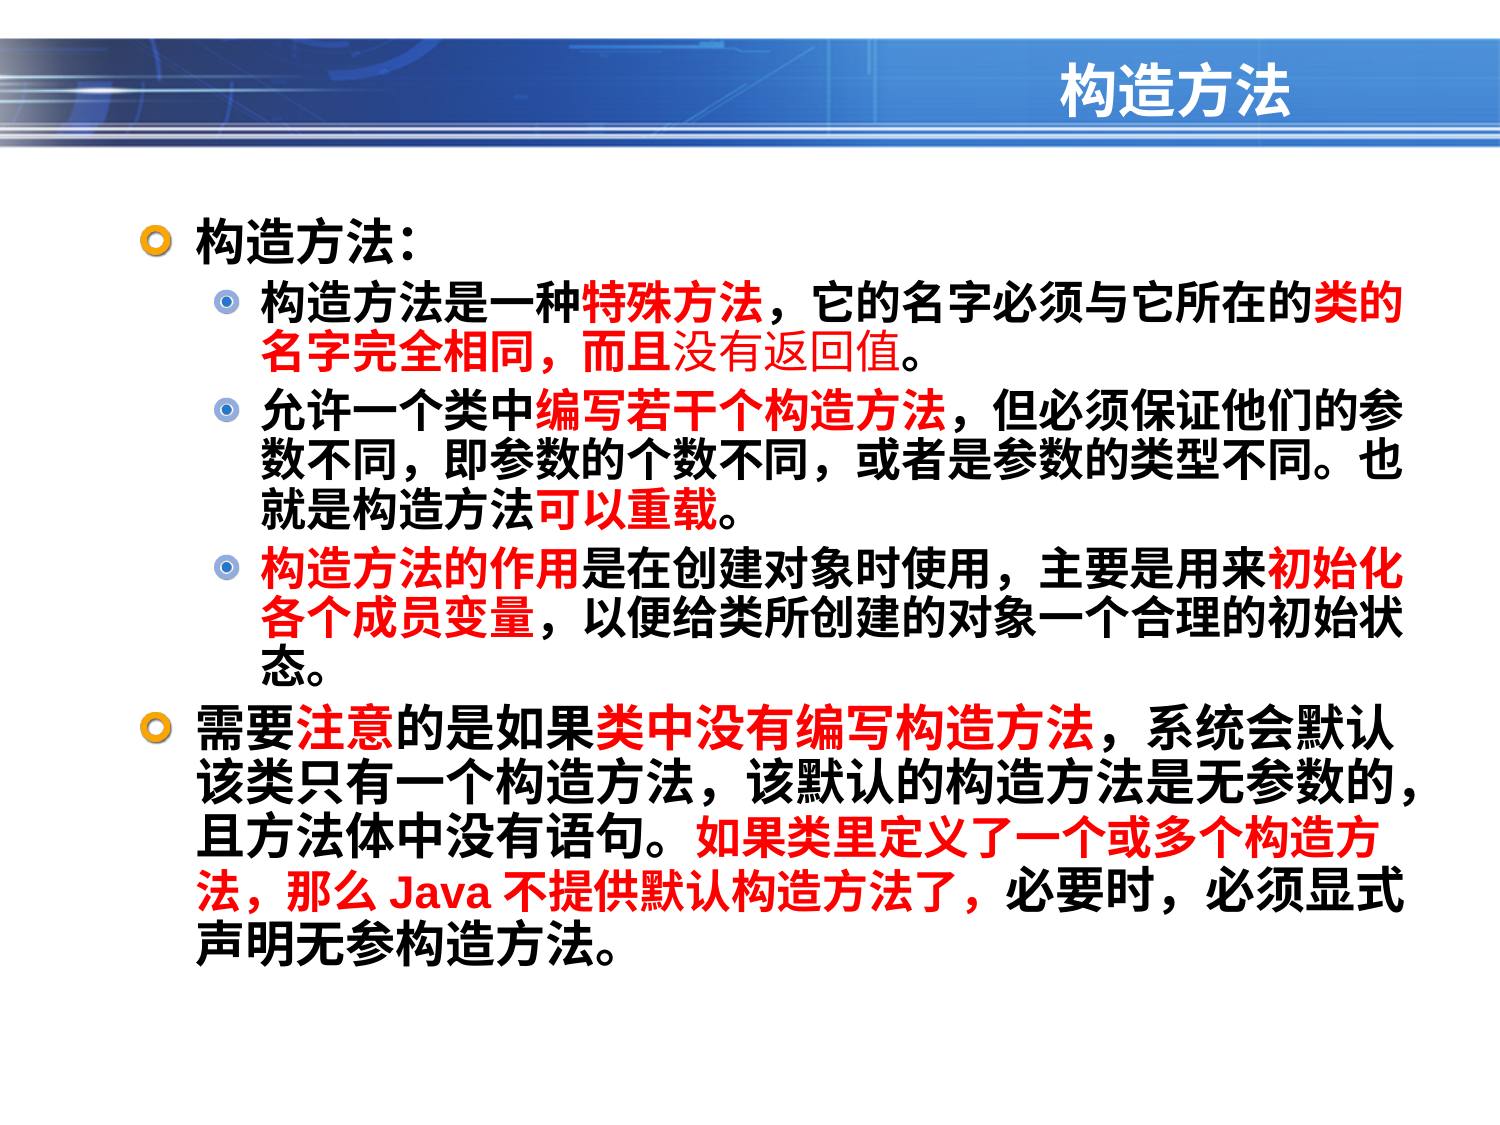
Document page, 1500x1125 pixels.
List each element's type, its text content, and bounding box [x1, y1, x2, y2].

list 构造方法： 构造方法是一种特殊方法，它的名字必须与它所在的类的名字完全相同，而且没有返回值。 允许一个类中编写若干个构造方法，但必须保证他们的参数不同，即参数的个数不同，或者是参数的类型不同。也就是构造方法可以重载。 构造方法的作用是在创建对象时使用，主要是用来初始化各个成员变量，以便给类所创建的对象一个合理的初始状态。 需要注意的是如果类中没有编写构造方法，系统会默认该类只有一个构造方法，该默认的构造方法是无参数的，且方法体中没有语句。如果类里定义了一个或多个构造方法，那么Java不提供默认构造方法了，必要时，必须显式声明无参构造方法。 [123, 209, 1426, 1071]
picture [0, 0, 1500, 1125]
title 构造方法 [171, 42, 1322, 136]
